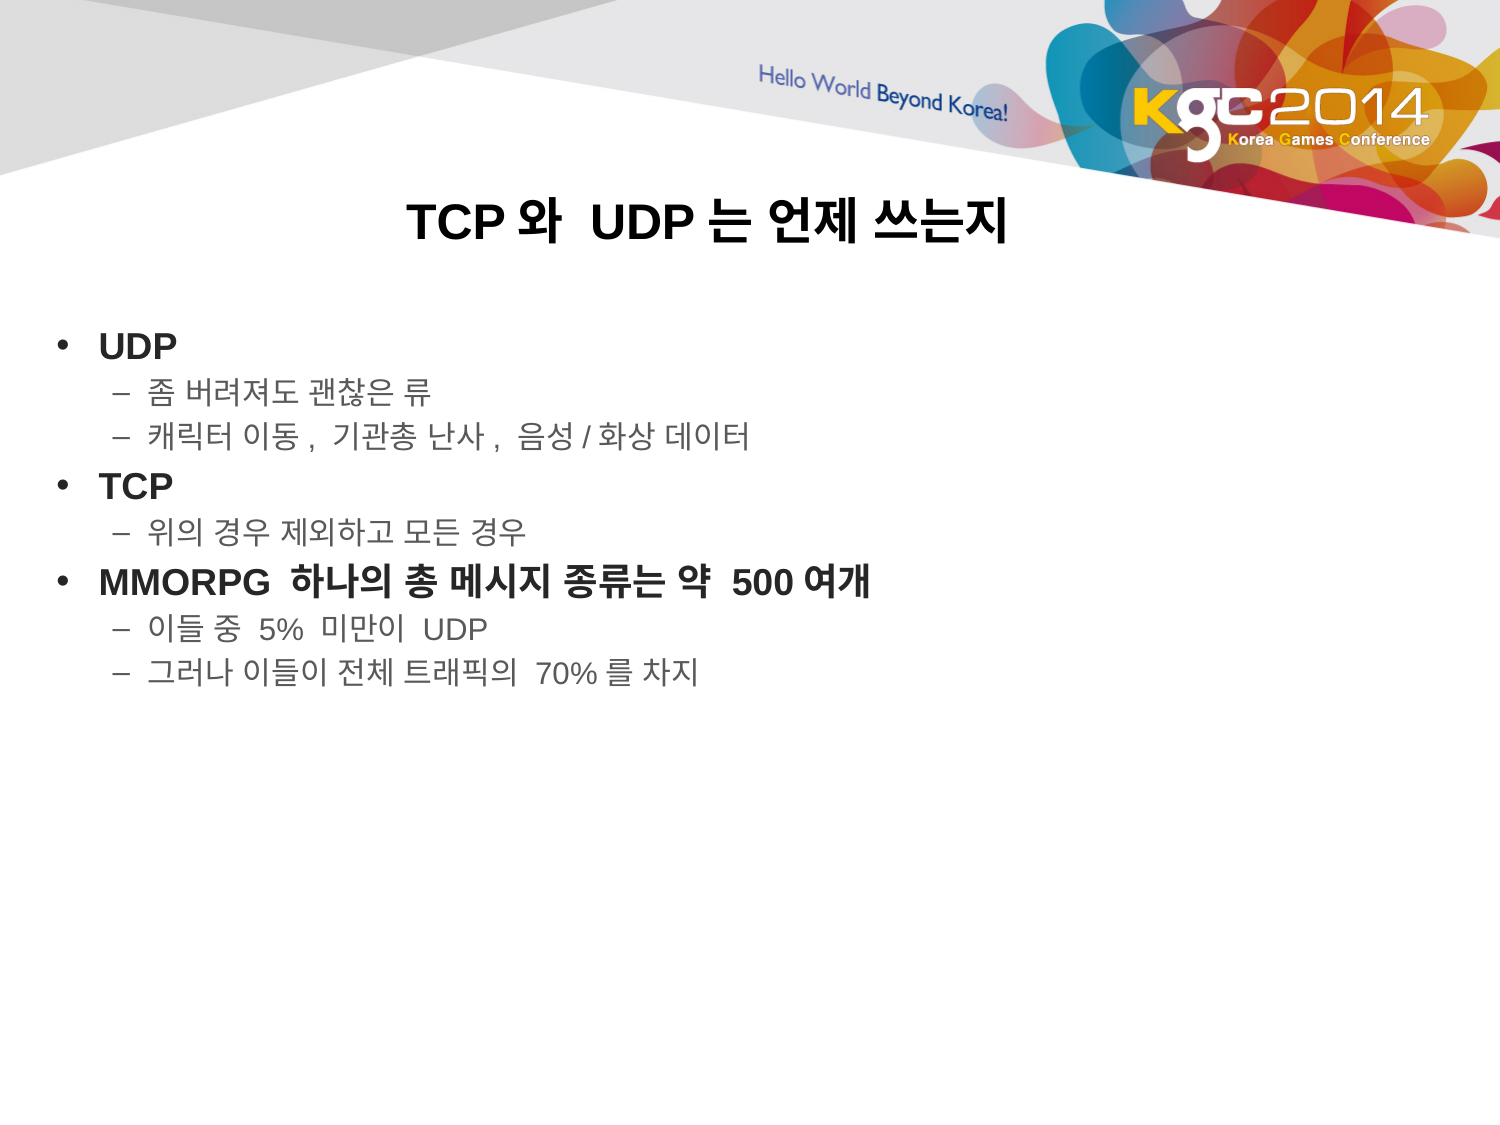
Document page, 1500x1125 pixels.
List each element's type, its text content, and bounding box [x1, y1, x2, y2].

list UDP 좀 버려져도 괜찮은 류 캐릭터 이동, 기관총 난사, 음성/화상 데이터 TCP 위의 경우 제외하고 모든 경우 MMORPG 하나의 총 메시지 종류는 약 500여개 이들 중 5% 미만이 UDP 그러나 이들이 전체 트래픽의 70%를 차지 [41, 314, 1459, 1035]
title TCP와 UDP는 언제 쓰는지 [41, 160, 1377, 279]
picture [0, 0, 1500, 1125]
